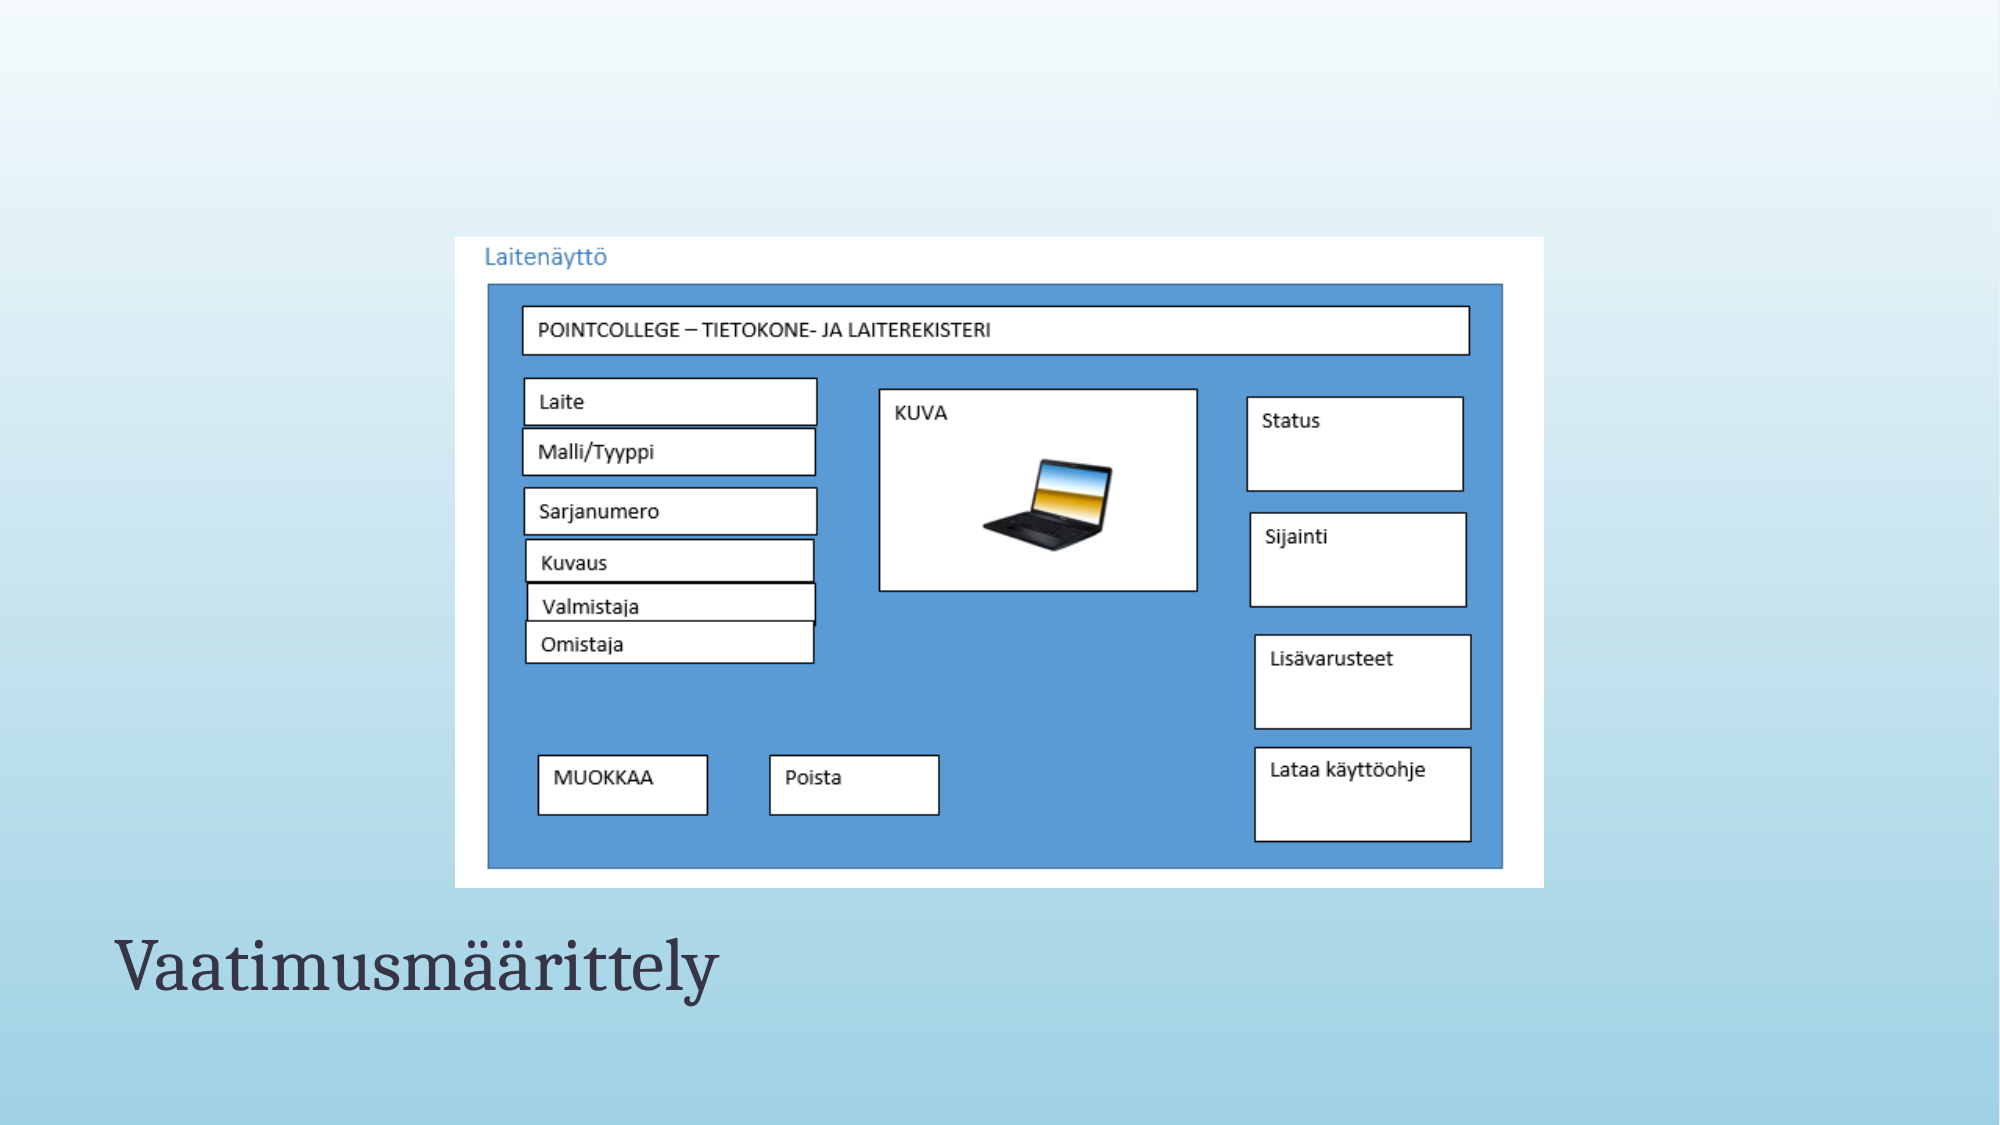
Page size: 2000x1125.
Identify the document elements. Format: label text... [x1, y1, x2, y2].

picture [455, 237, 1544, 888]
title Vaatimusmäärittely [99, 837, 1900, 1013]
